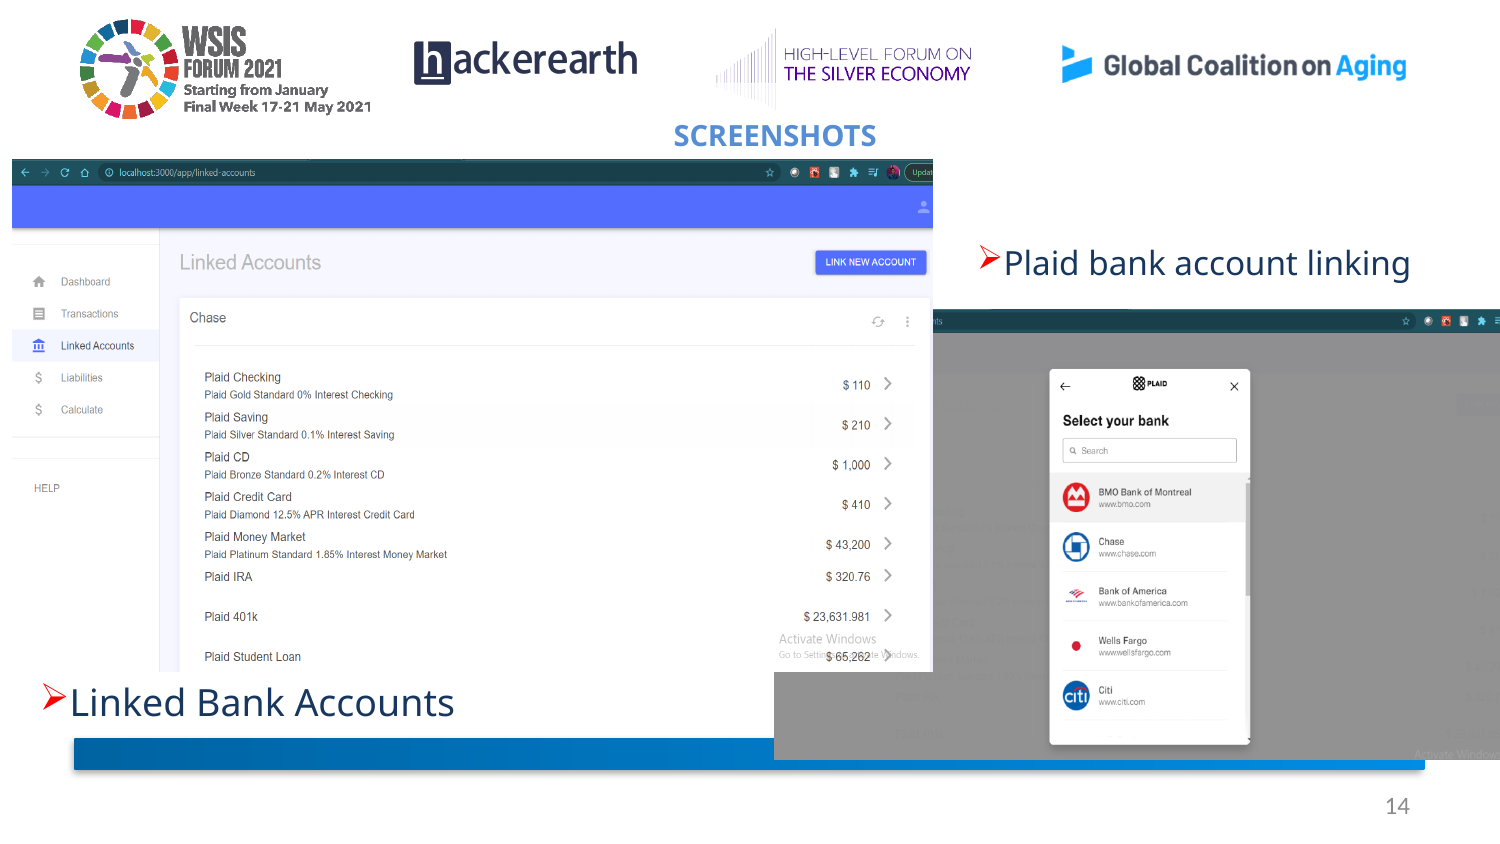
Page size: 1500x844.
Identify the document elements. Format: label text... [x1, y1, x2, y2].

title SCREENSHOTS [99, 109, 1450, 160]
text_box Linked Bank Accounts [24, 680, 525, 732]
picture [705, 26, 981, 109]
picture [1048, 26, 1425, 100]
text_box Plaid bank account linking [962, 234, 1475, 289]
picture [12, 159, 1500, 760]
picture [75, 16, 381, 122]
picture [412, 40, 638, 86]
slide_number 14 [1074, 782, 1425, 827]
